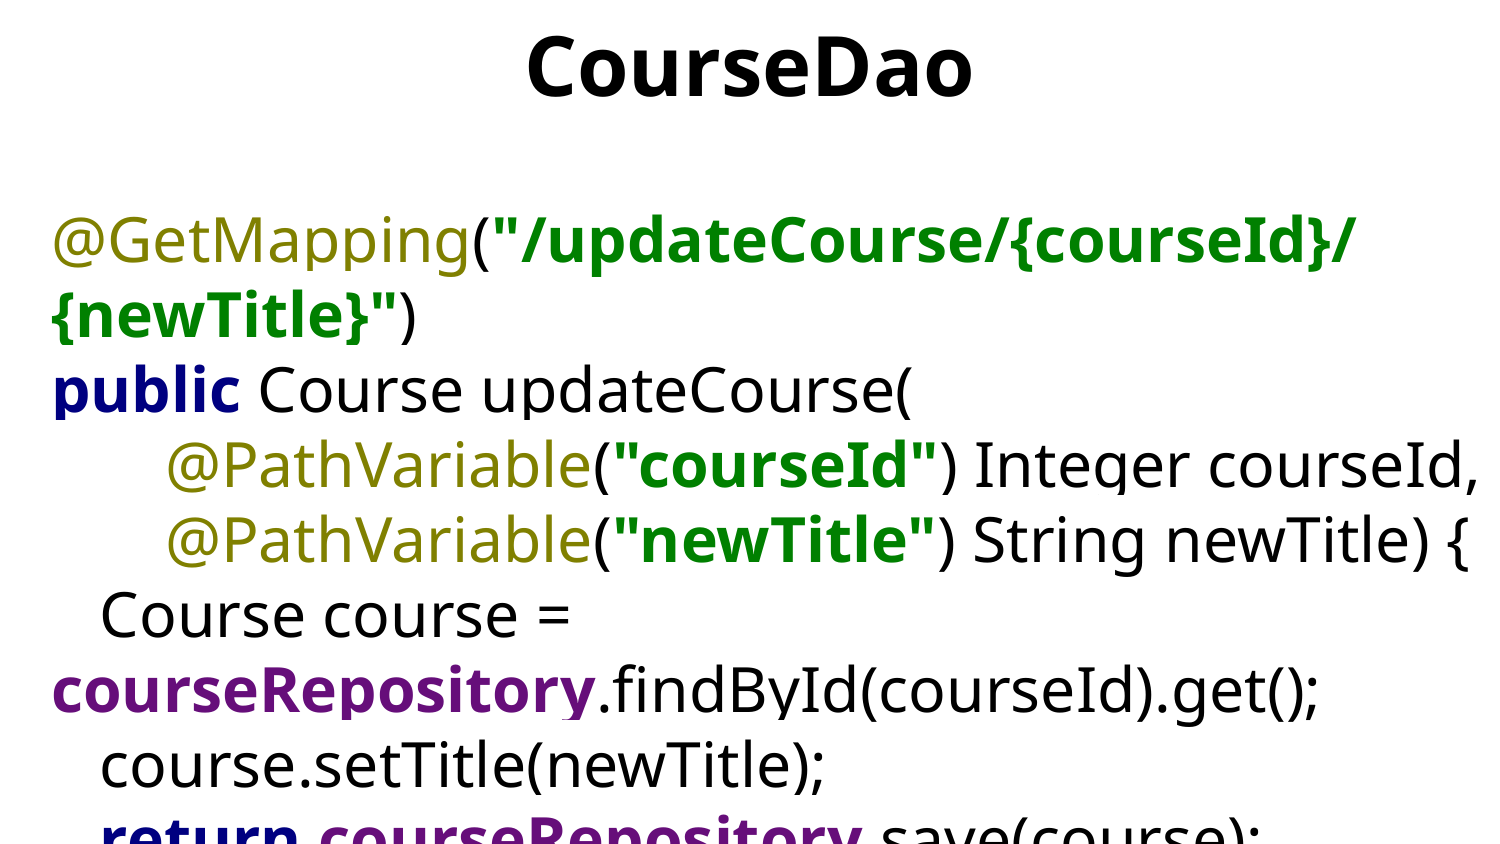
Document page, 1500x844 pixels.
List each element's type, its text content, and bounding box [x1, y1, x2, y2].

title CourseDao [0, 0, 1500, 111]
list @GetMapping("/updateCourse/{courseId}/{newTitle}") public Course updateCourse( @PathVariable("courseId") Integer courseId, @PathVariable("newTitle") String newTitle) { Course course = courseRepository.findById(courseId).get(); course.setTitle(newTitle); return courseRepository.save(course); } [36, 110, 1500, 844]
